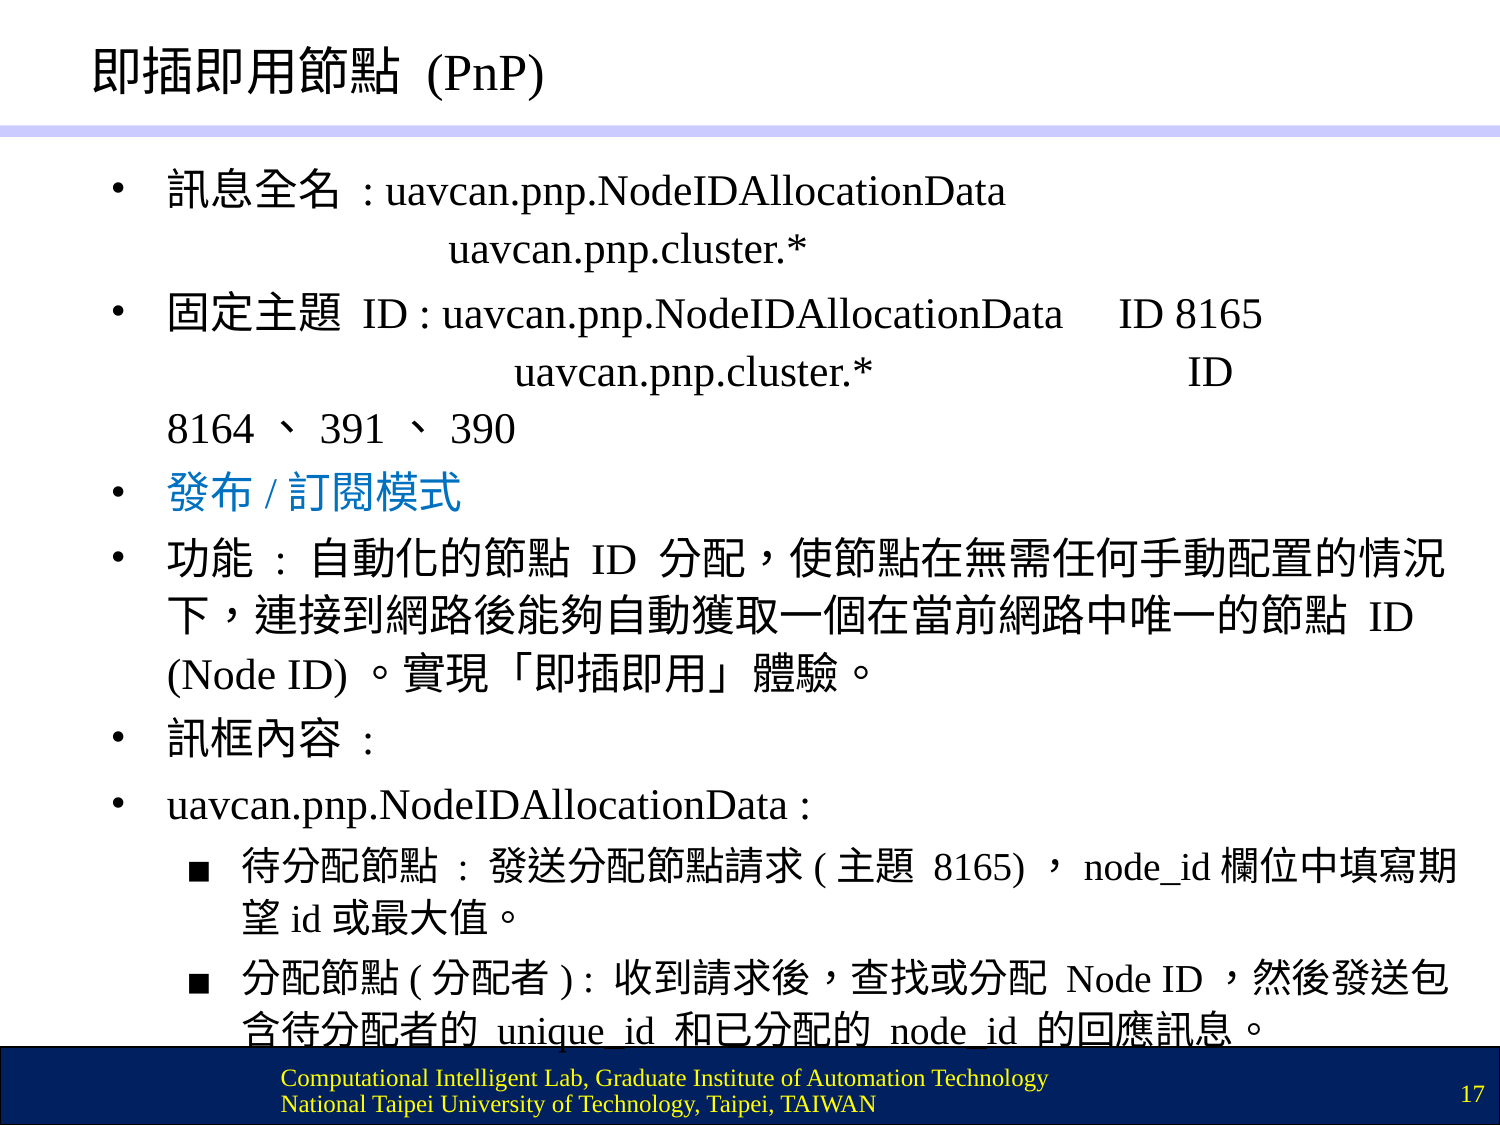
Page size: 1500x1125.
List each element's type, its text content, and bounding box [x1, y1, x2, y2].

list 訊息全名 : uavcan.pnp.NodeIDAllocationData uavcan.pnp.cluster.* 固定主題 ID : uavcan.pnp.NodeIDAllocationData ID 8165 uavcan.pnp.cluster.* ID 8164、391、390 發布/訂閱模式 功能 : 自動化的節點 ID 分配，使節點在無需任何手動配置的情況下，連接到網路後能夠自動獲取一個在當前網路中唯一的節點 ID (Node ID)。實現「即插即用」體驗。 訊框內容 : uavcan.pnp.NodeIDAllocationData : 待分配節點 : 發送分配節點請求(主題 8165)，node_id欄位中填寫期望id或最大值。 分配節點(分配者) : 收到請求後，查找或分配 Node ID，然後發送包含待分配者的 unique_id 和已分配的 node_id 的回應訊息。 [76, 148, 1500, 1038]
title 即插即用節點 (PnP) [75, 30, 1425, 109]
